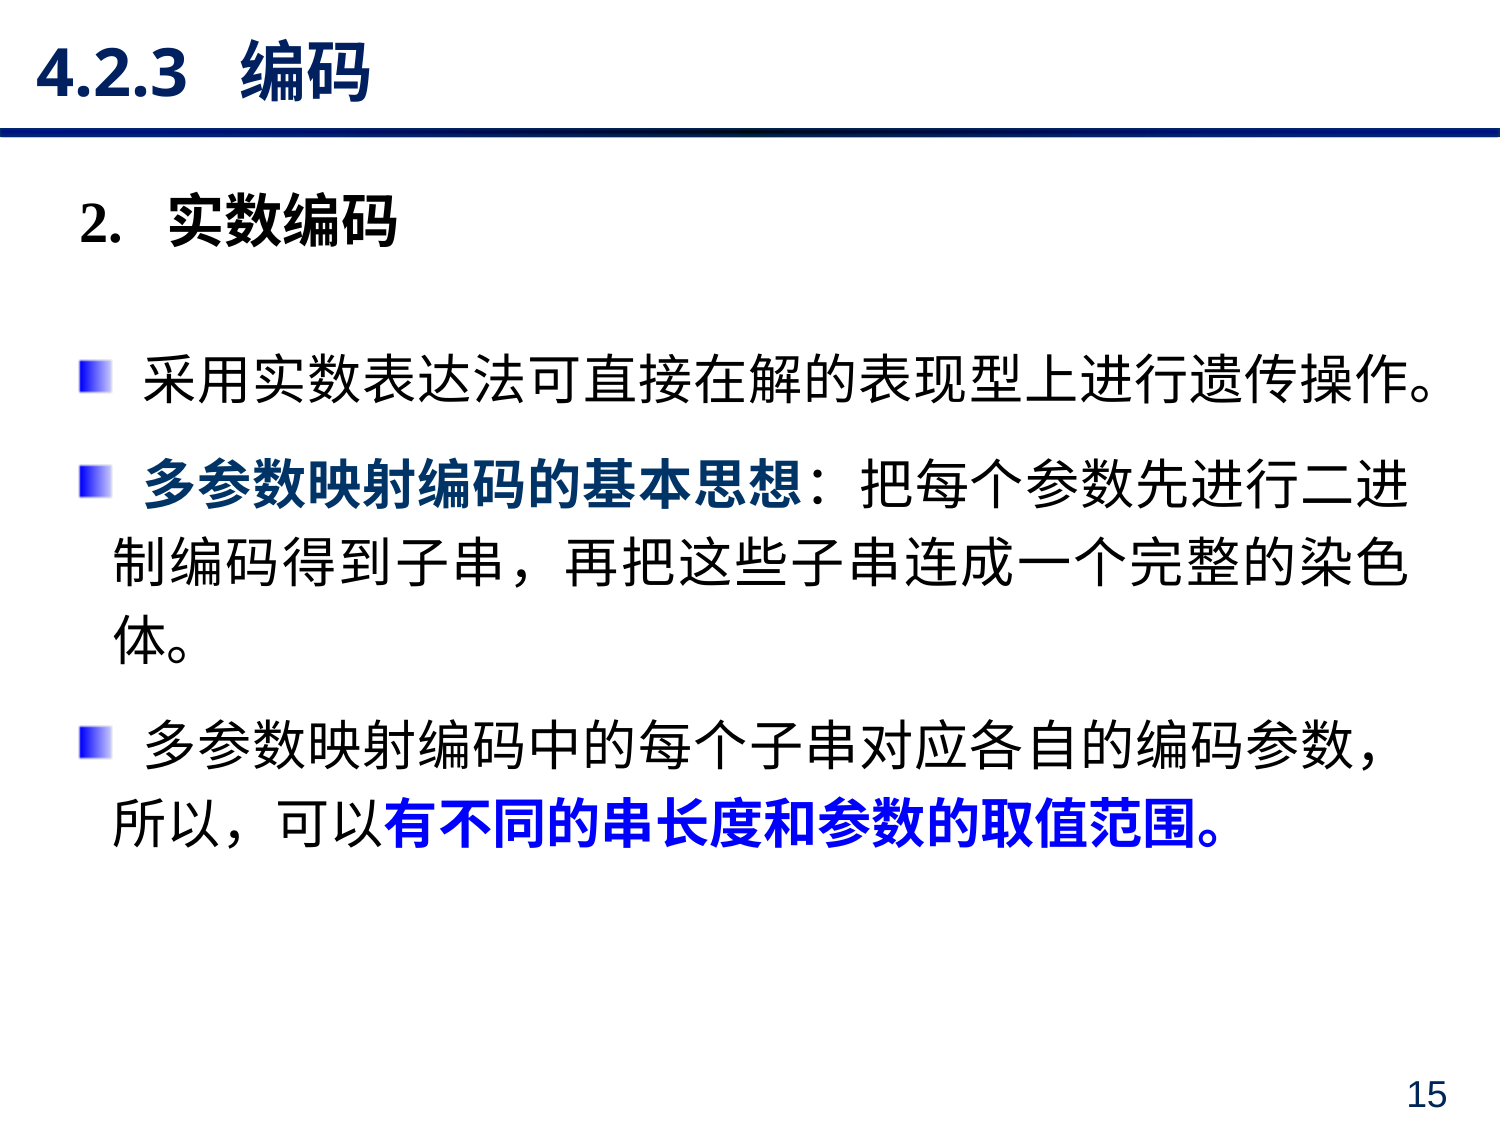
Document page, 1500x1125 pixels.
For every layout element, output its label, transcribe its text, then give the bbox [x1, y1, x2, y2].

picture [77, 358, 116, 397]
picture [0, 128, 1500, 138]
title 4.2.3 编码 [21, 22, 1439, 116]
text_box 采用实数表达法可直接在解的表现型上进行遗传操作。 多参数映射编码的基本思想：把每个参数先进行二进制编码得到子串，再把这些子串连成一个完整的染色体。 多参数映射编码中的每个子串对应各自的编码参数，所以，可以有不同的串长度和参数的取值范围。 [62, 324, 1425, 862]
text_box 15 [1137, 1062, 1463, 1122]
picture [77, 463, 116, 502]
text_box 2. 实数编码 [64, 162, 1340, 324]
picture [77, 724, 116, 763]
